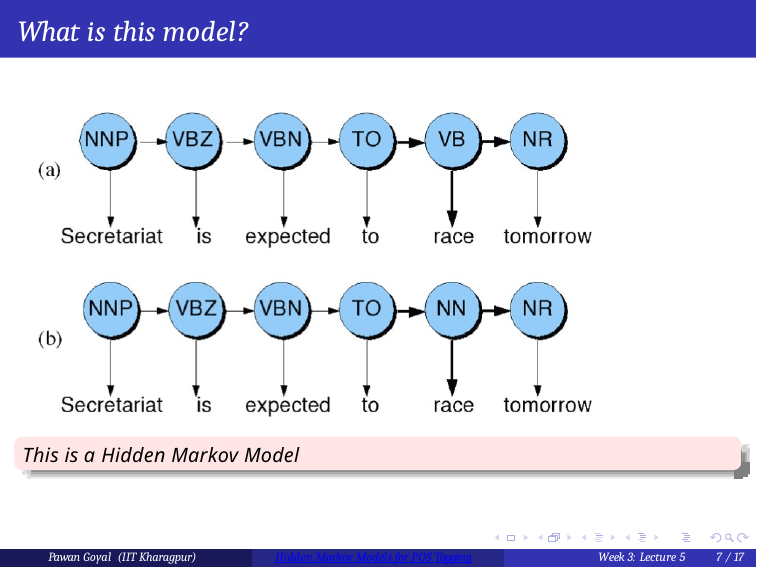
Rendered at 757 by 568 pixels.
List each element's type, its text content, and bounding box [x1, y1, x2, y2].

picture [37, 112, 592, 417]
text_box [0, 548, 757, 568]
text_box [14, 436, 751, 479]
text_box [0, 0, 756, 58]
text_box What is this model? [15, 9, 257, 48]
